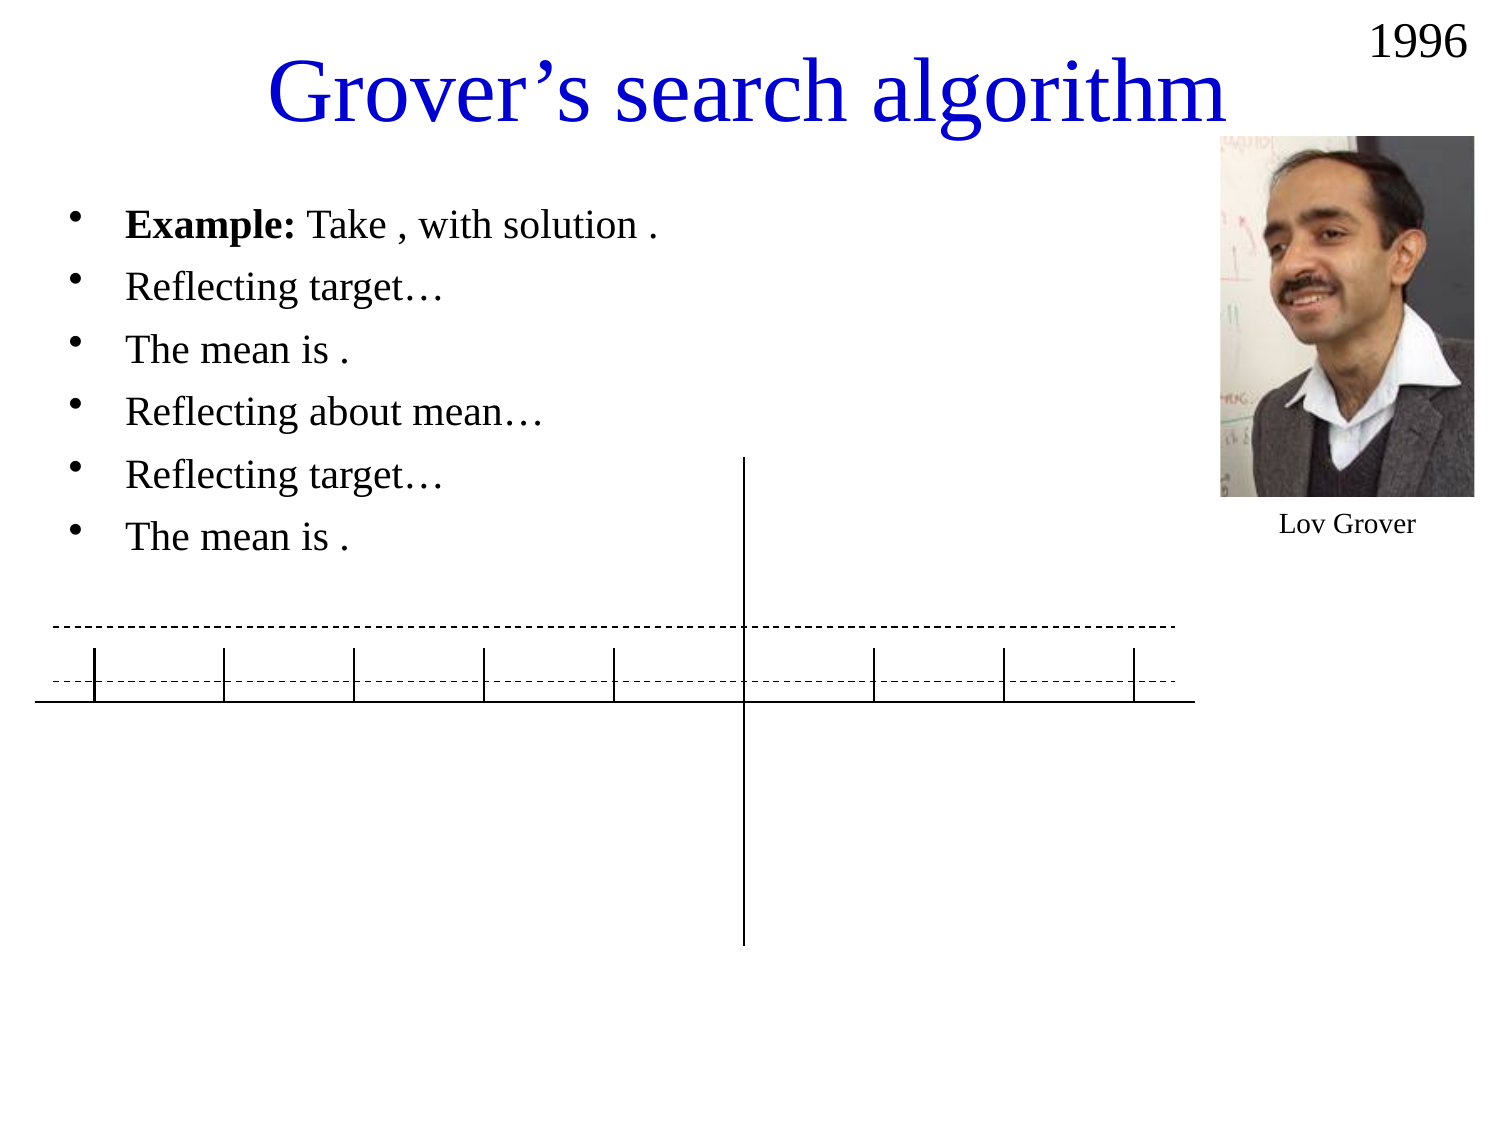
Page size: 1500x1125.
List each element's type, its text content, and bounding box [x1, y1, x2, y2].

title Grover’s search algorithm [142, 19, 1355, 150]
picture [1220, 135, 1475, 497]
text_box 1996 [1354, 0, 1500, 75]
text_box Lov Grover [1213, 496, 1482, 547]
